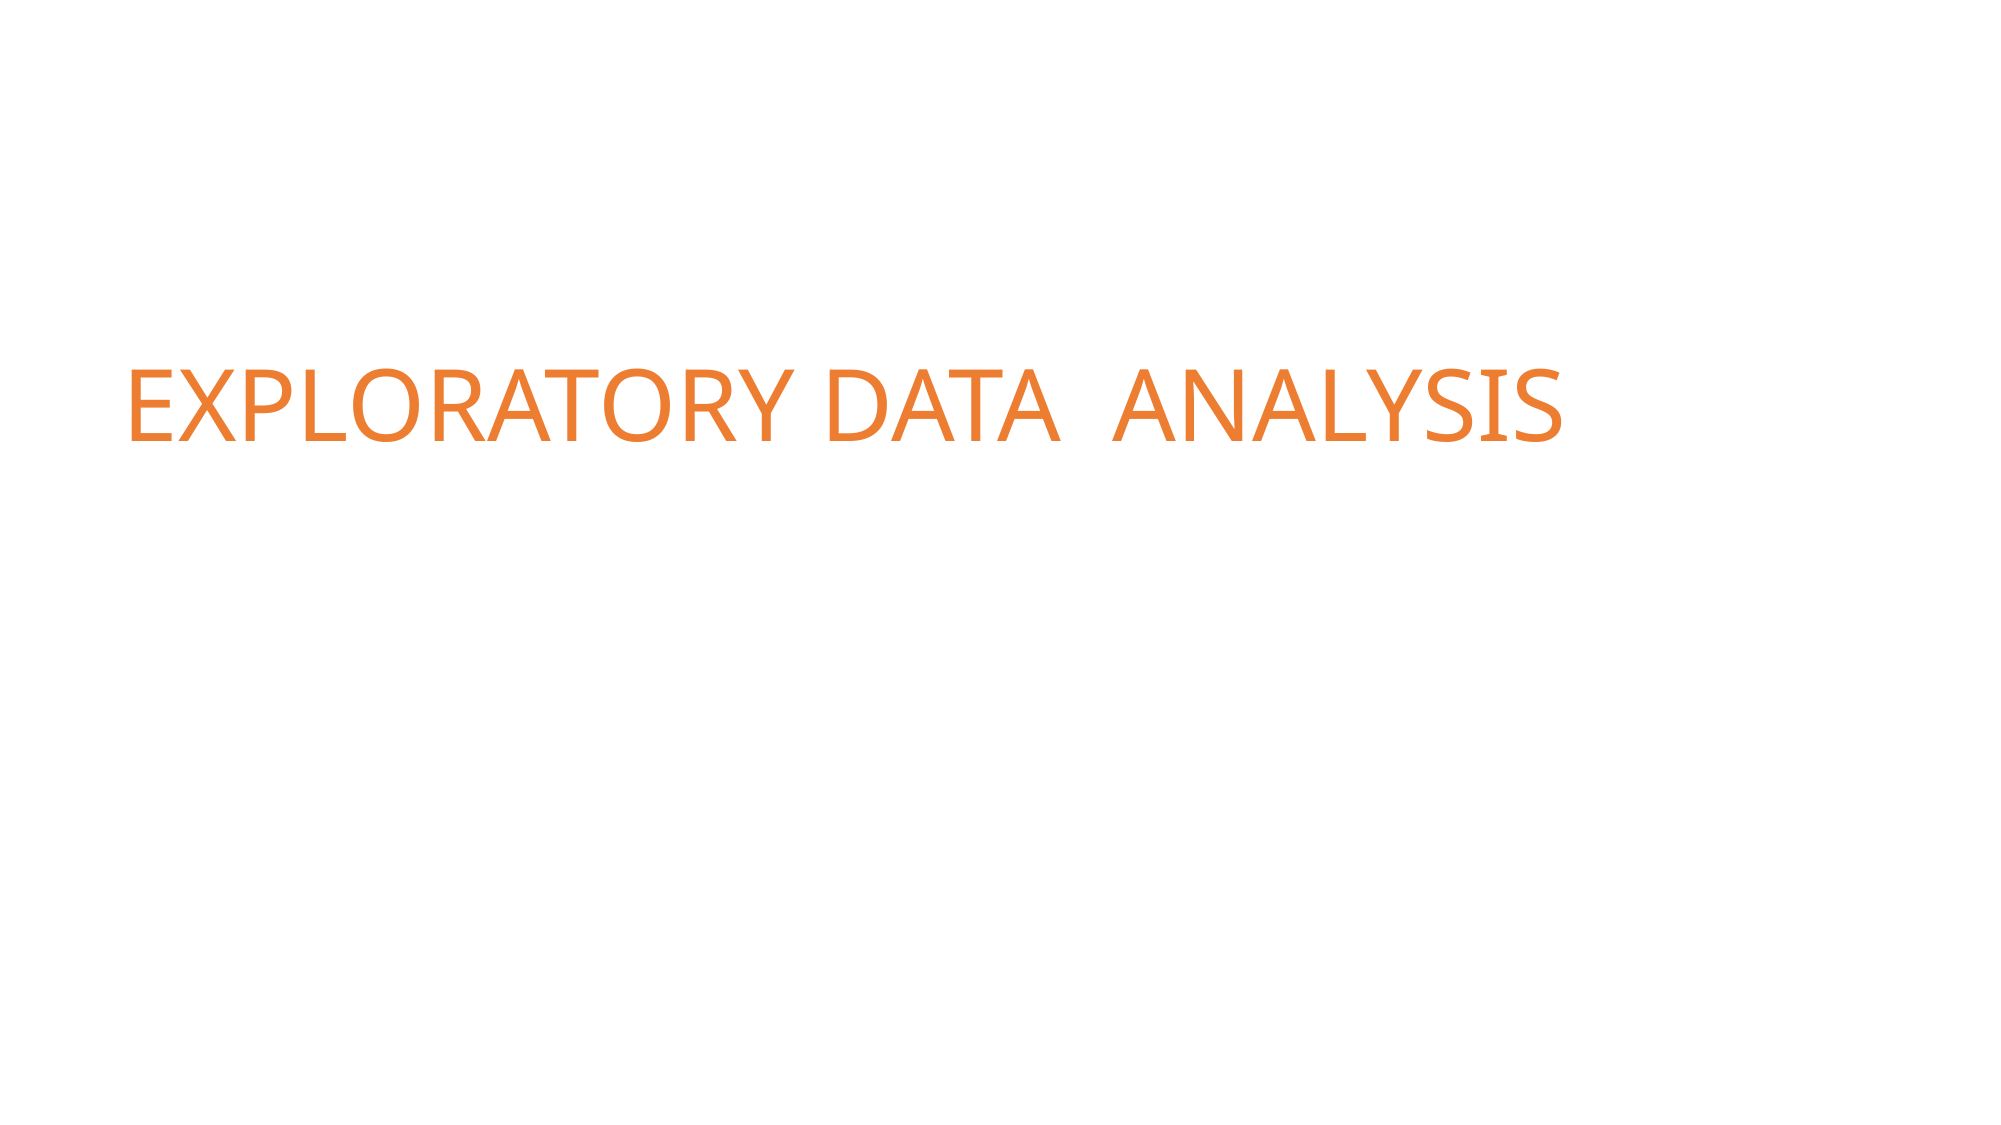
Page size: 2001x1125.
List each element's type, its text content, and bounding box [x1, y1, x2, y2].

text_box EXPLORATORY DATA ANALYSIS [108, 333, 1927, 469]
